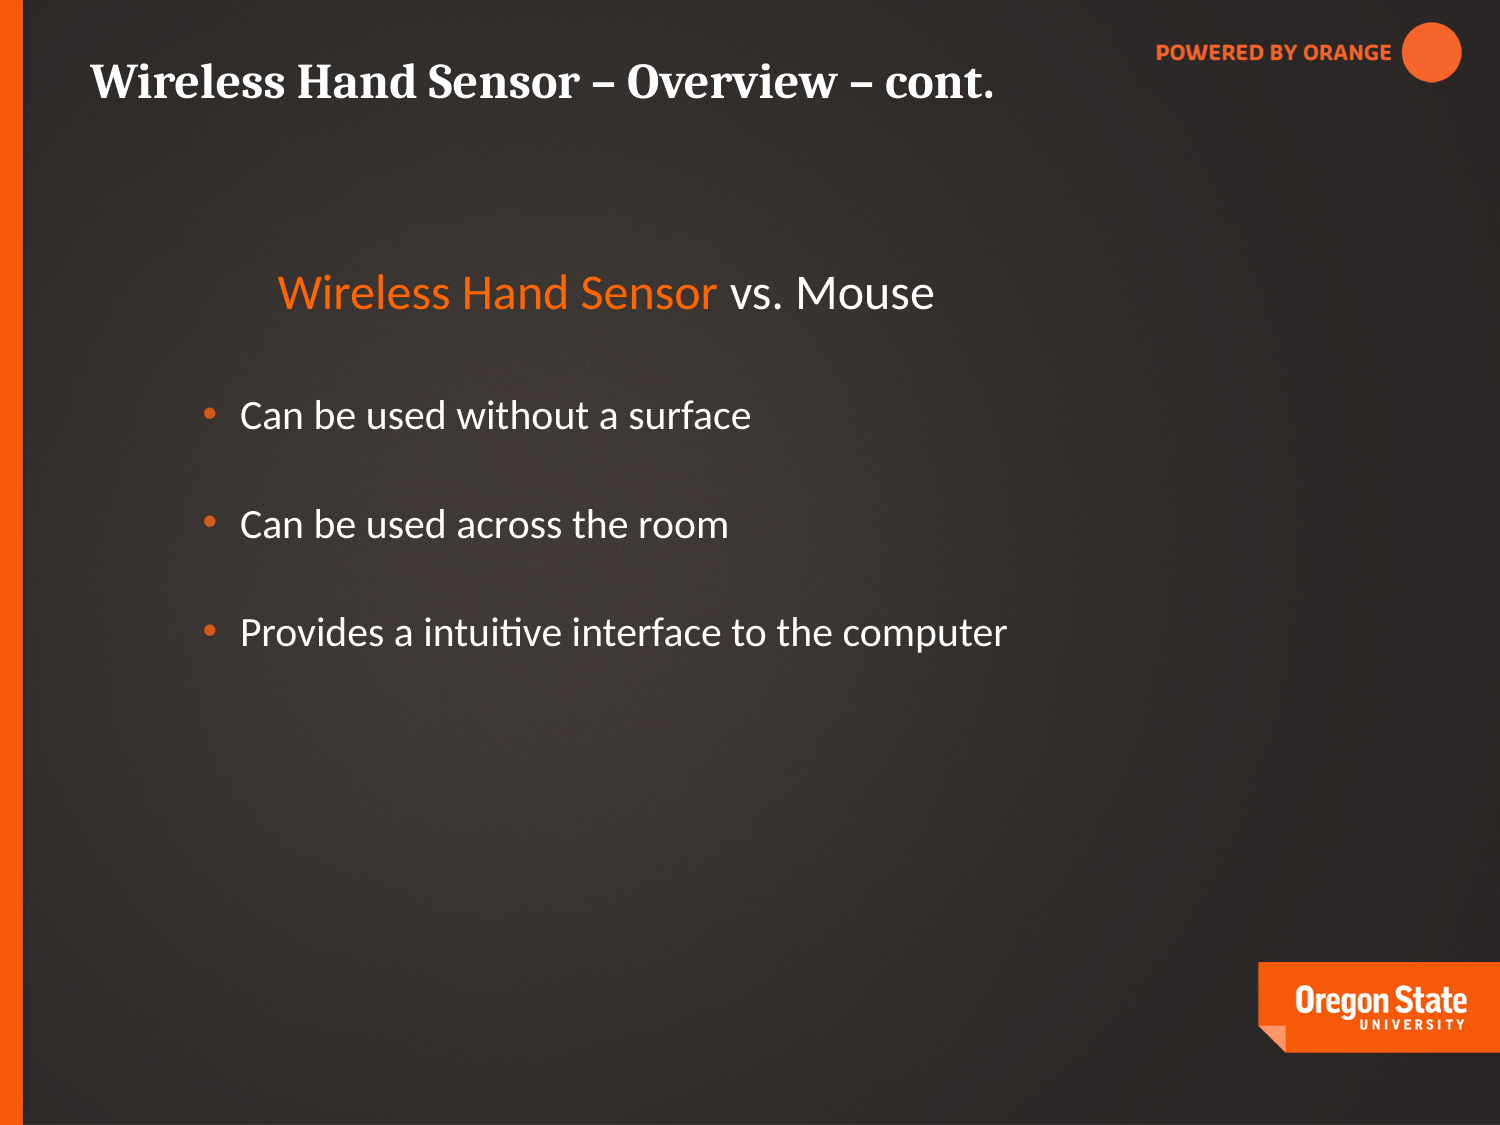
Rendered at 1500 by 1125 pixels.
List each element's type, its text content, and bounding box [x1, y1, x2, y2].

title Wireless Hand Sensor – Overview – cont. [74, 41, 1426, 154]
list Wireless Hand Sensor vs. Mouse Can be used without a surface Can be used across the room Provides a intuitive interface to the computer [74, 181, 1426, 836]
picture [0, 0, 1500, 1125]
